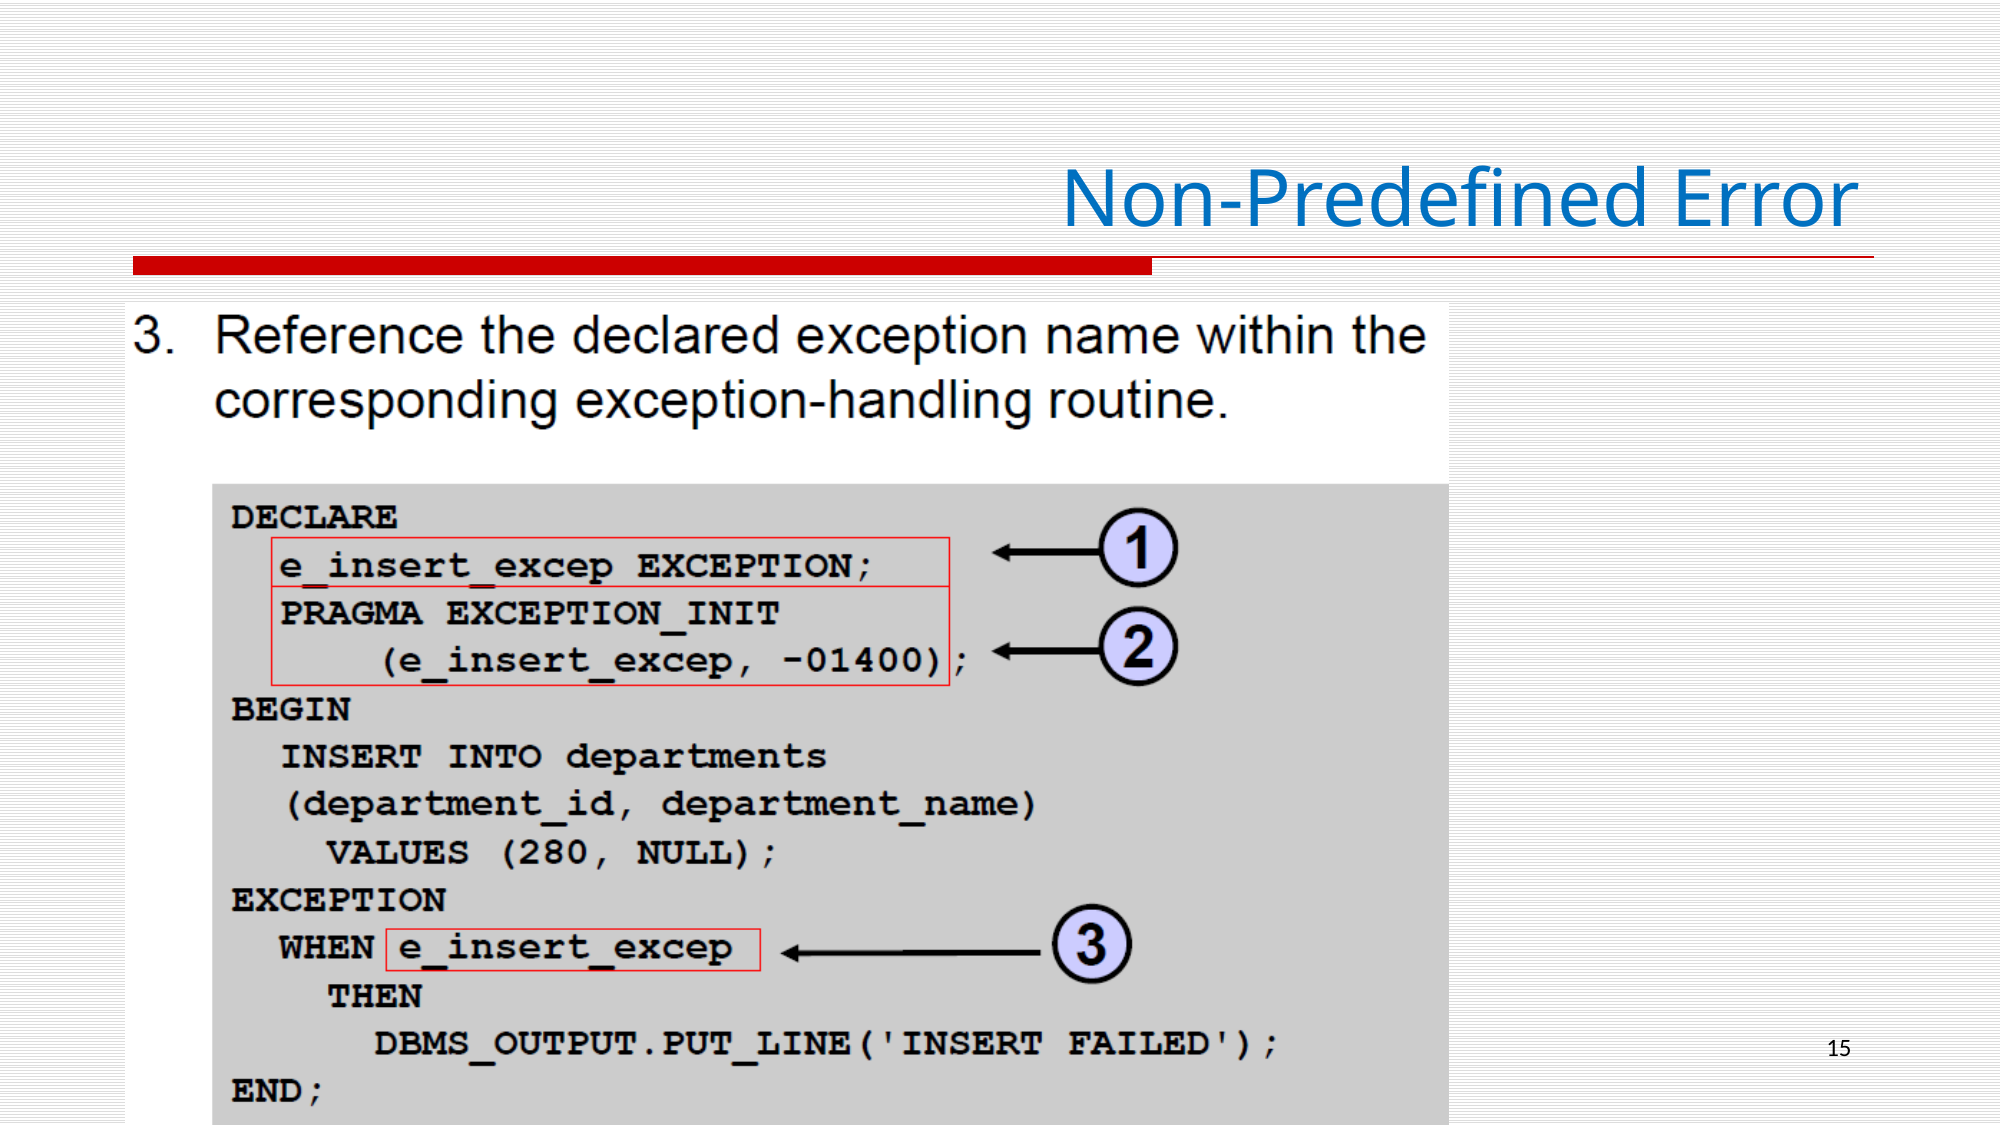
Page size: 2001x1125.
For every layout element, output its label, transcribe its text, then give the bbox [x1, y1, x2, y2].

picture [125, 301, 1450, 1125]
title Non-Predefined Error [125, 49, 1876, 250]
slide_number 15 [1454, 1024, 1867, 1103]
